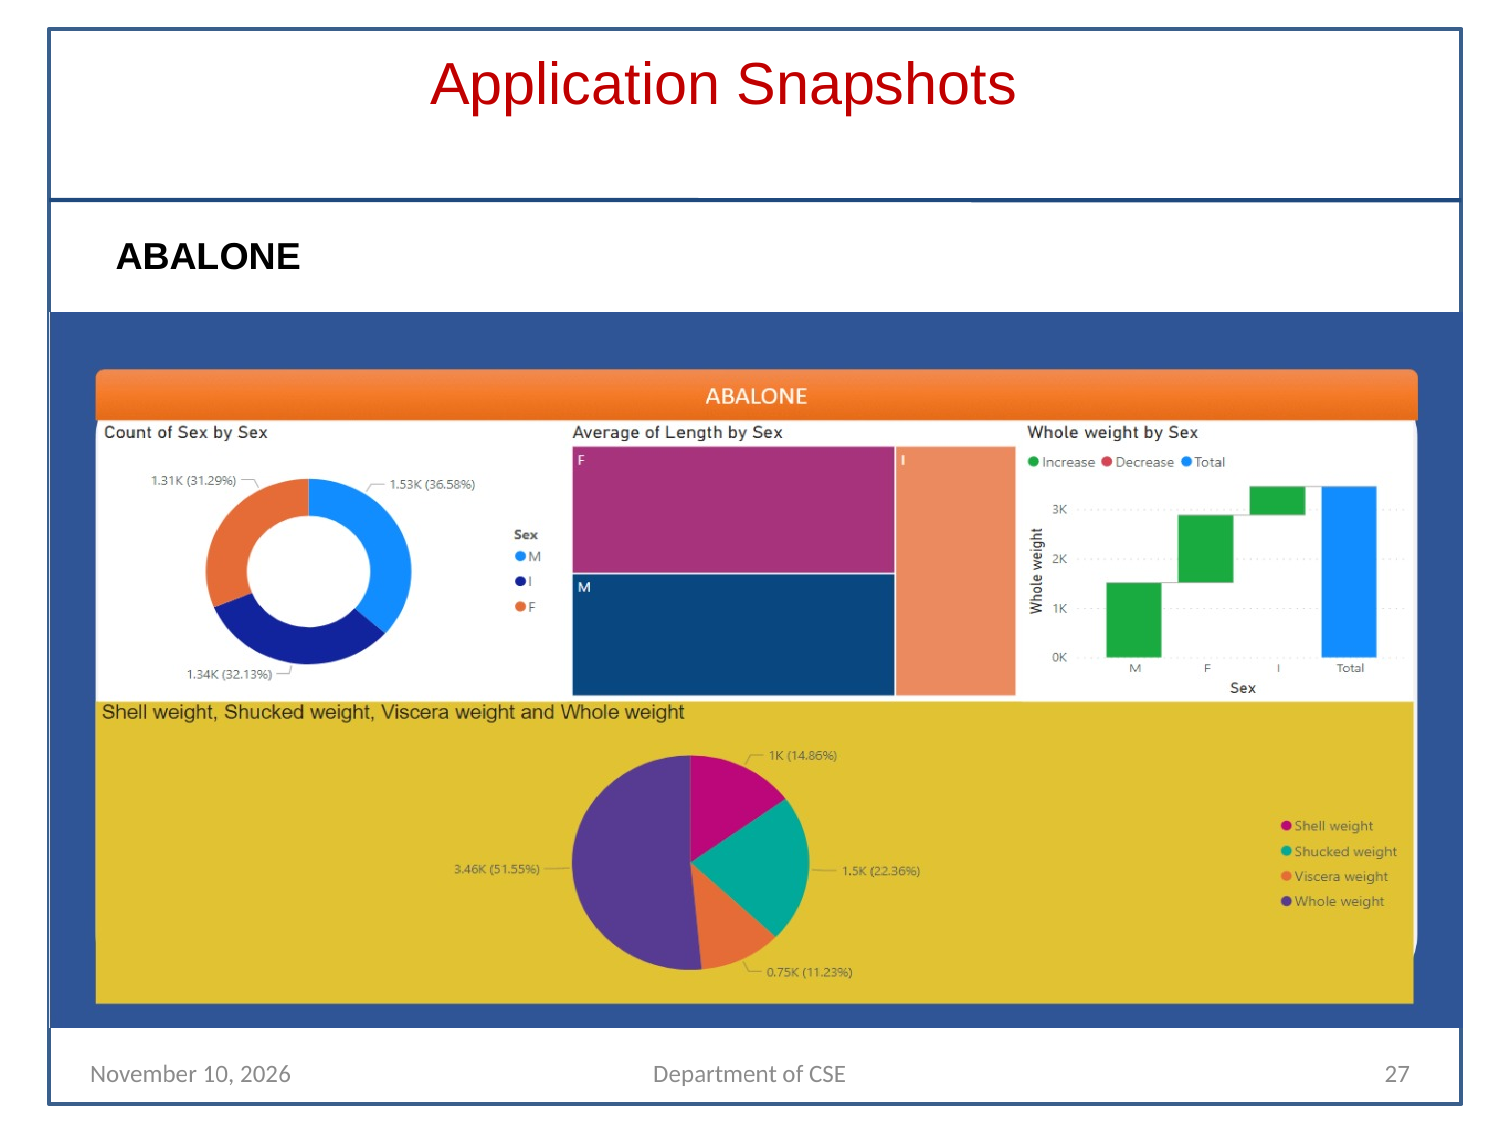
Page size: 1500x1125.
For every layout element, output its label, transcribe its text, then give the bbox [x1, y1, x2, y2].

title Application Snapshots [49, 37, 1399, 225]
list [48, 312, 1463, 1029]
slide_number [75, 1042, 425, 1103]
slide_number 27 [1074, 1042, 1425, 1103]
text_box ABALONE [100, 224, 1125, 285]
footer Department of CSE [512, 1042, 988, 1103]
